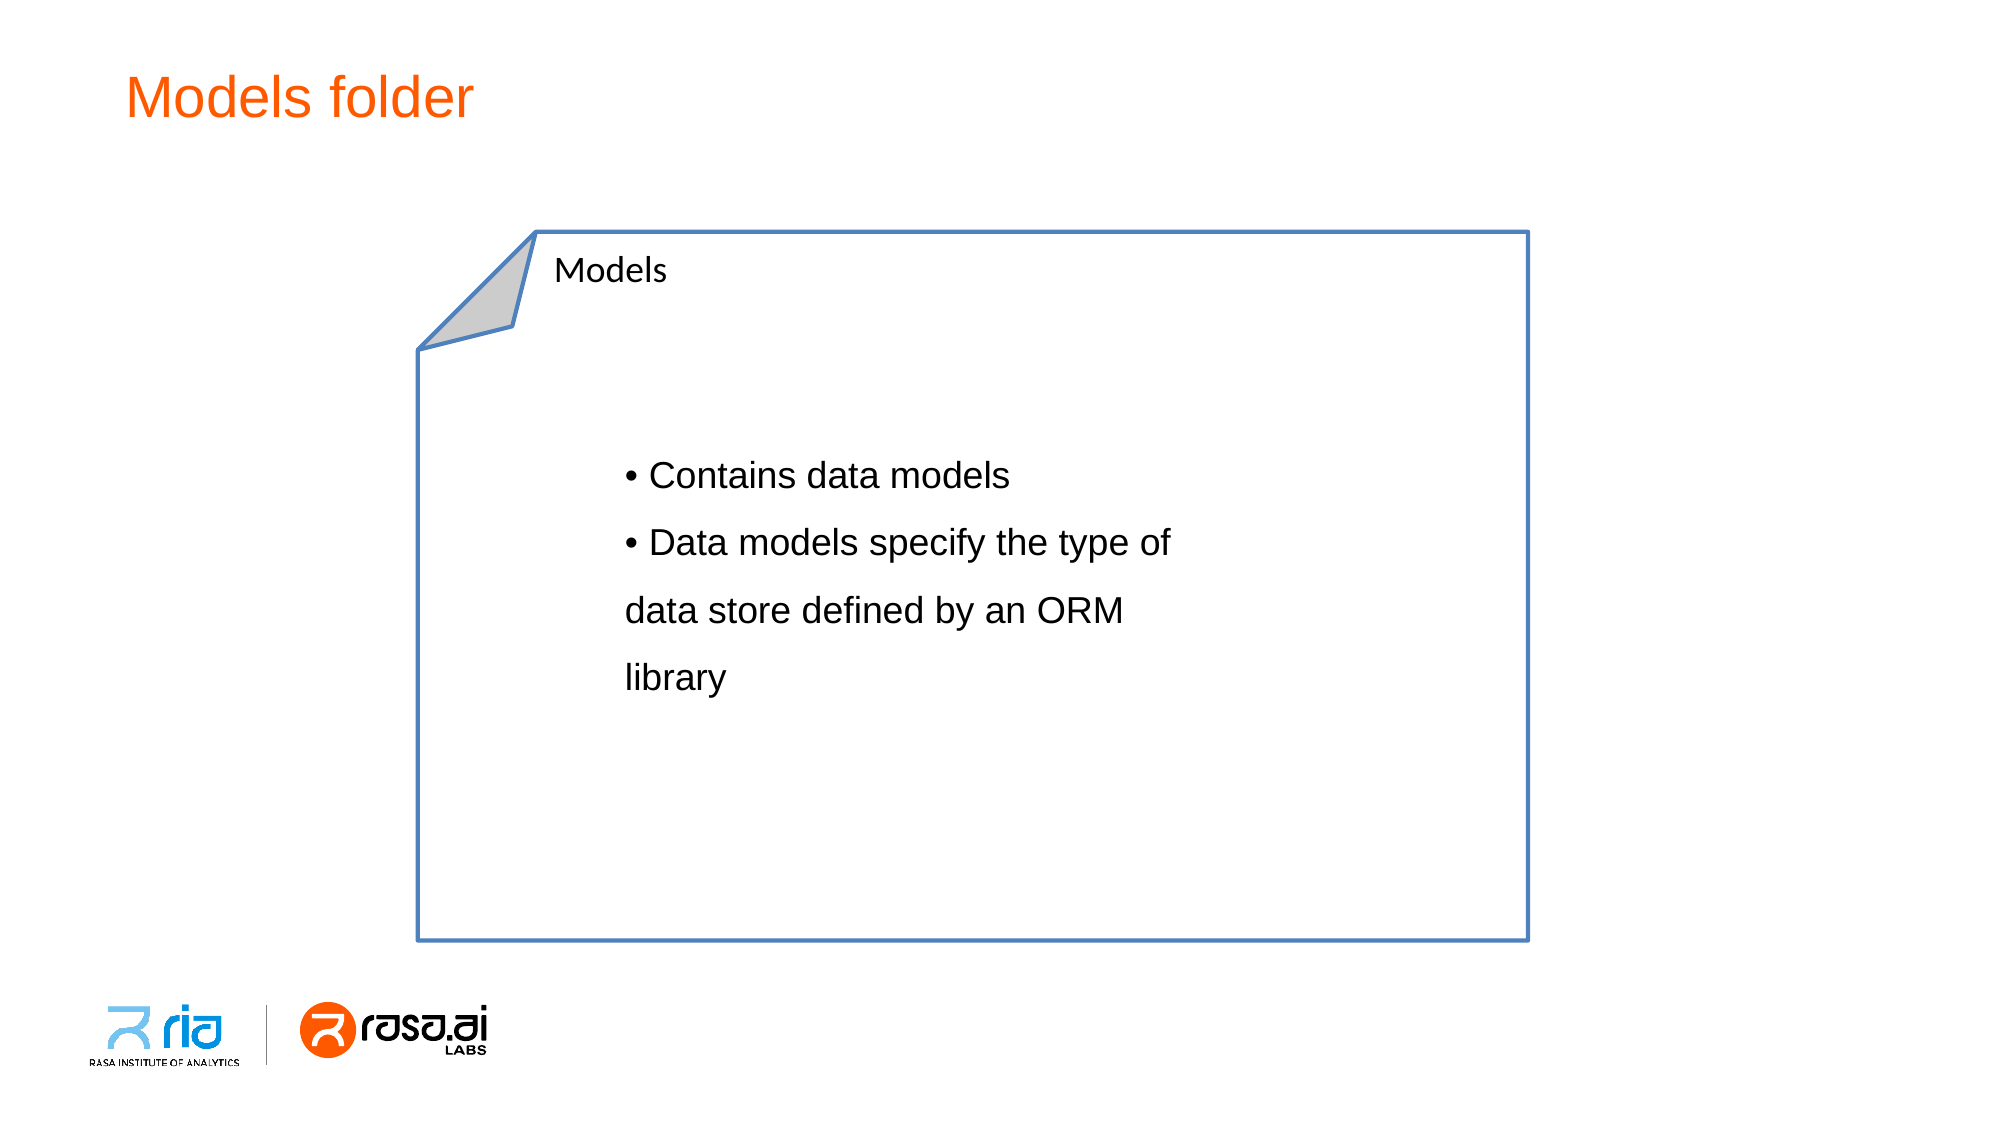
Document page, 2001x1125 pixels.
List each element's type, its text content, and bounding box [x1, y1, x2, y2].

text_box Models [539, 237, 847, 297]
text_box • Contains data models • Data models specify the type of data store defined by an ORM library [610, 420, 1473, 706]
picture [78, 992, 250, 1078]
title Models folder [125, 59, 1791, 131]
text_box [415, 229, 1531, 943]
